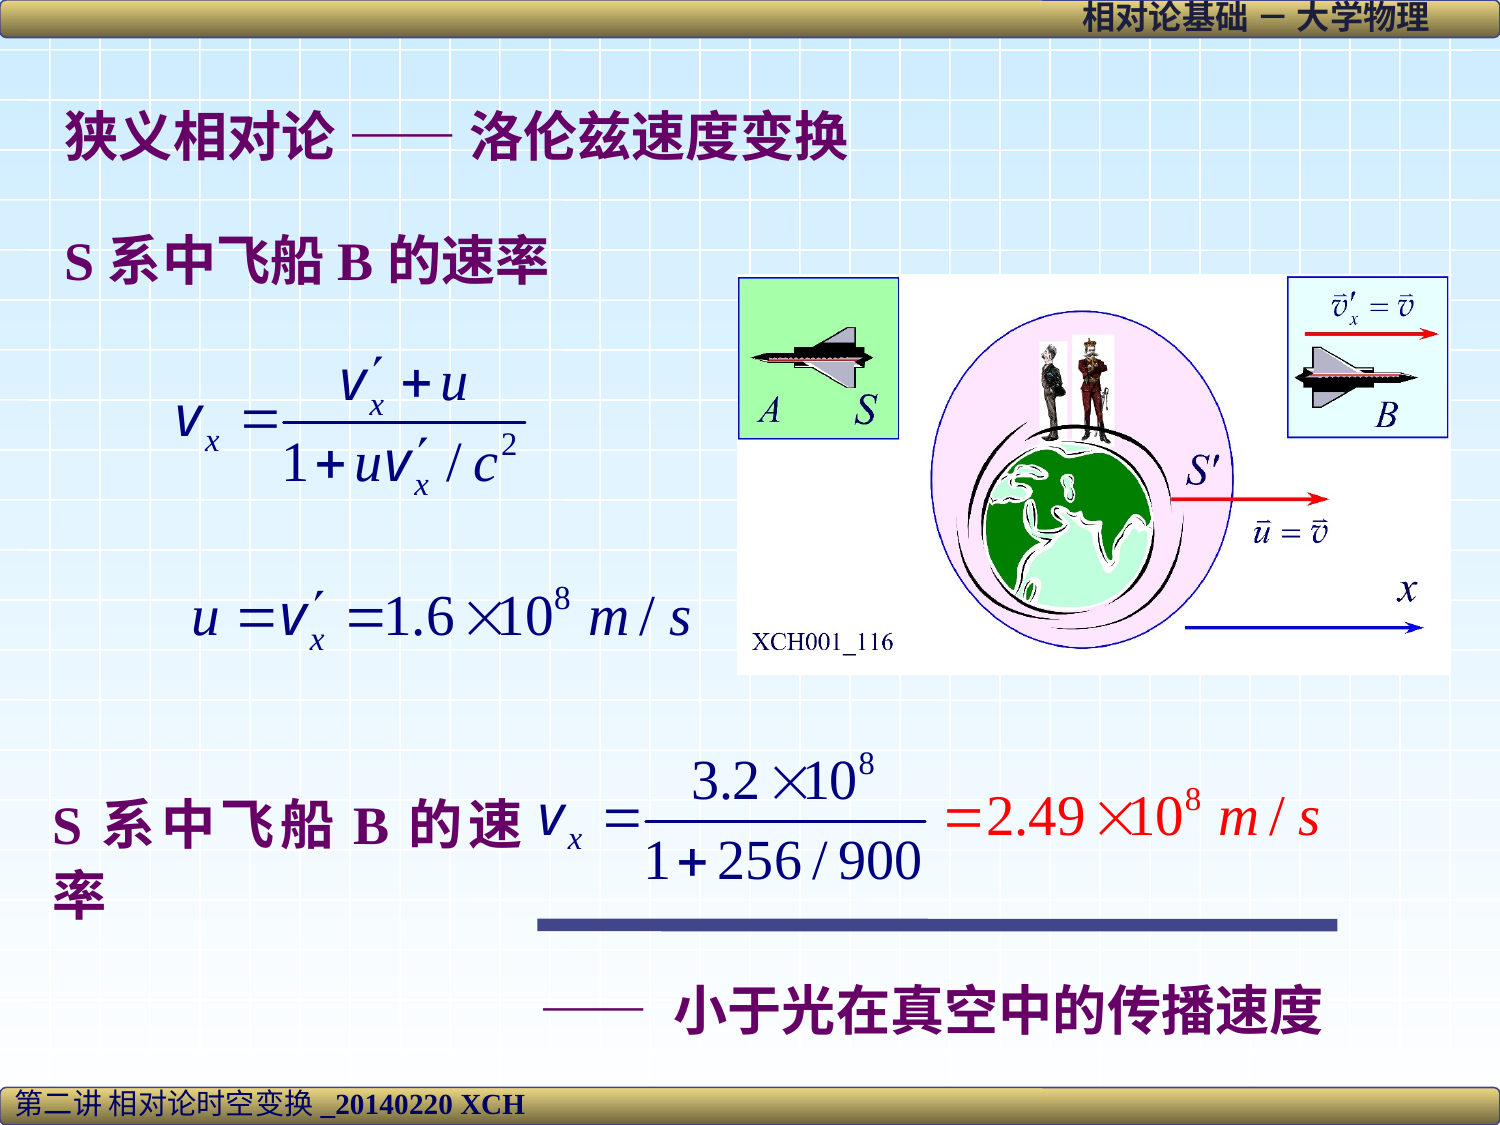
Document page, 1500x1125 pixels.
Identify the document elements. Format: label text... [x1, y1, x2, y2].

text_box —— 小于光在真空中的传播速度 [525, 962, 1400, 1049]
text_box S系中飞船B的速率 [37, 776, 538, 934]
text_box S系中飞船B的速率 [49, 212, 650, 299]
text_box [937, 773, 1333, 860]
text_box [184, 573, 701, 665]
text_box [529, 736, 937, 892]
picture [737, 274, 1450, 675]
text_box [166, 346, 538, 508]
text_box 狭义相对论 —— 洛伦兹速度变换 [49, 74, 888, 175]
